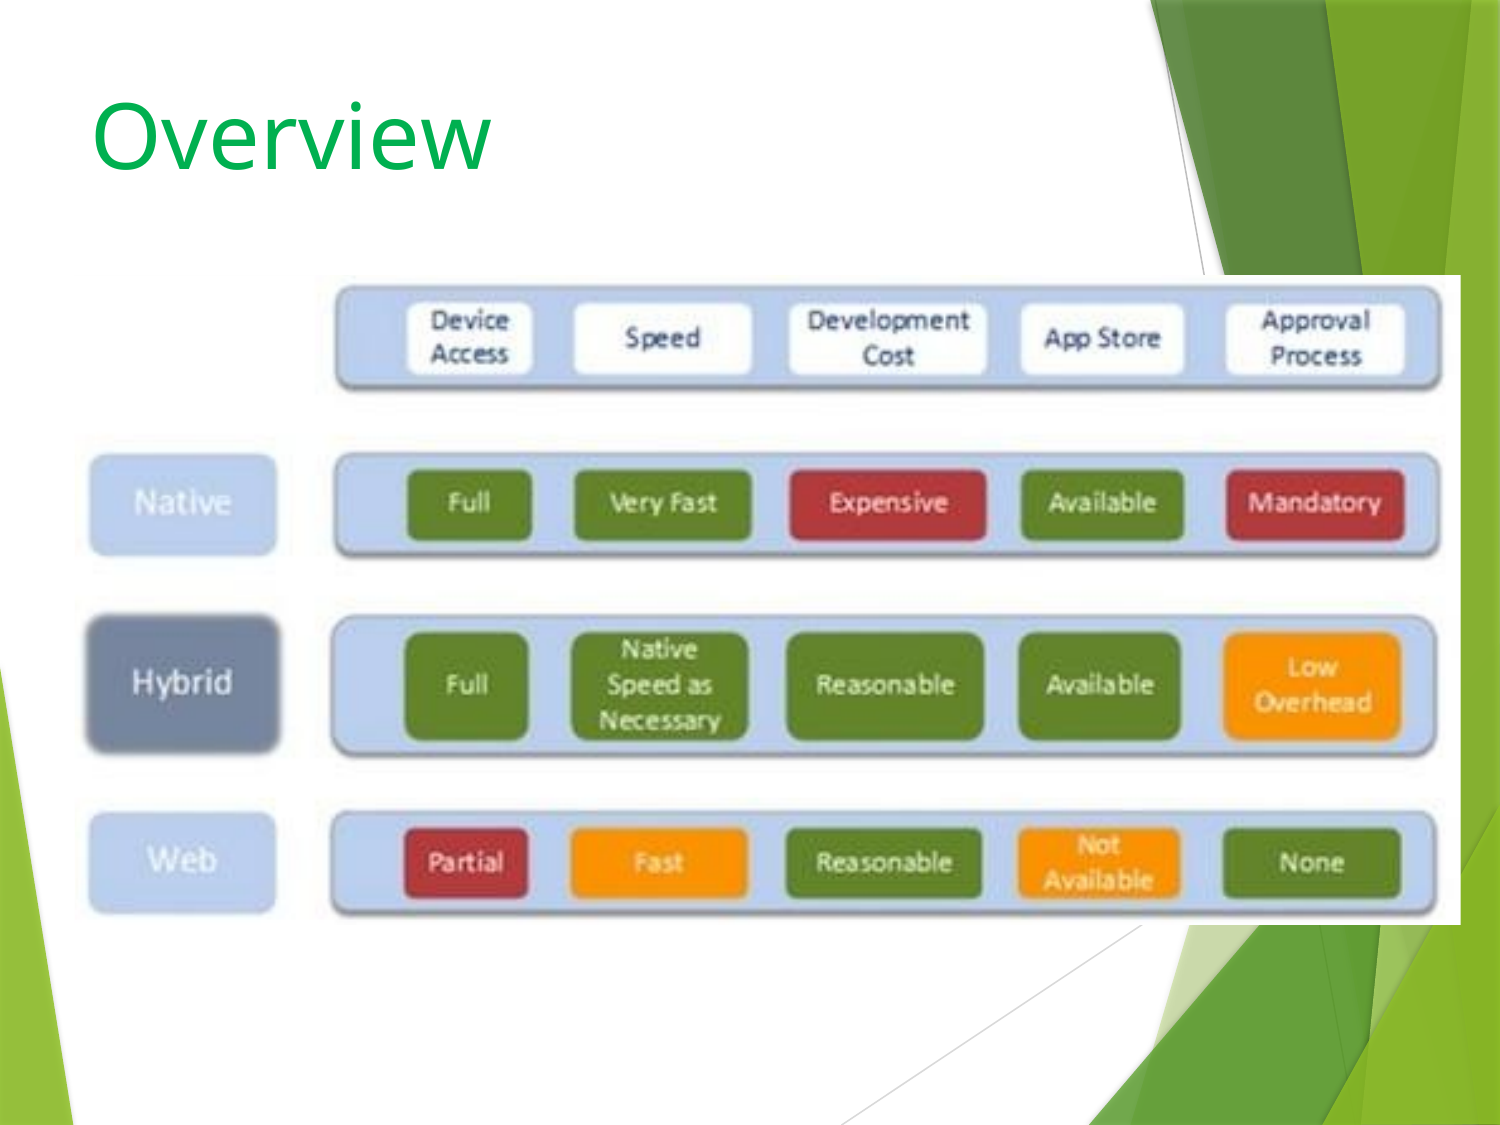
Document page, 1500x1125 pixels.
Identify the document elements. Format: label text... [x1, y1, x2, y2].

title Overview [87, 75, 1400, 266]
text_box [74, 275, 1461, 925]
